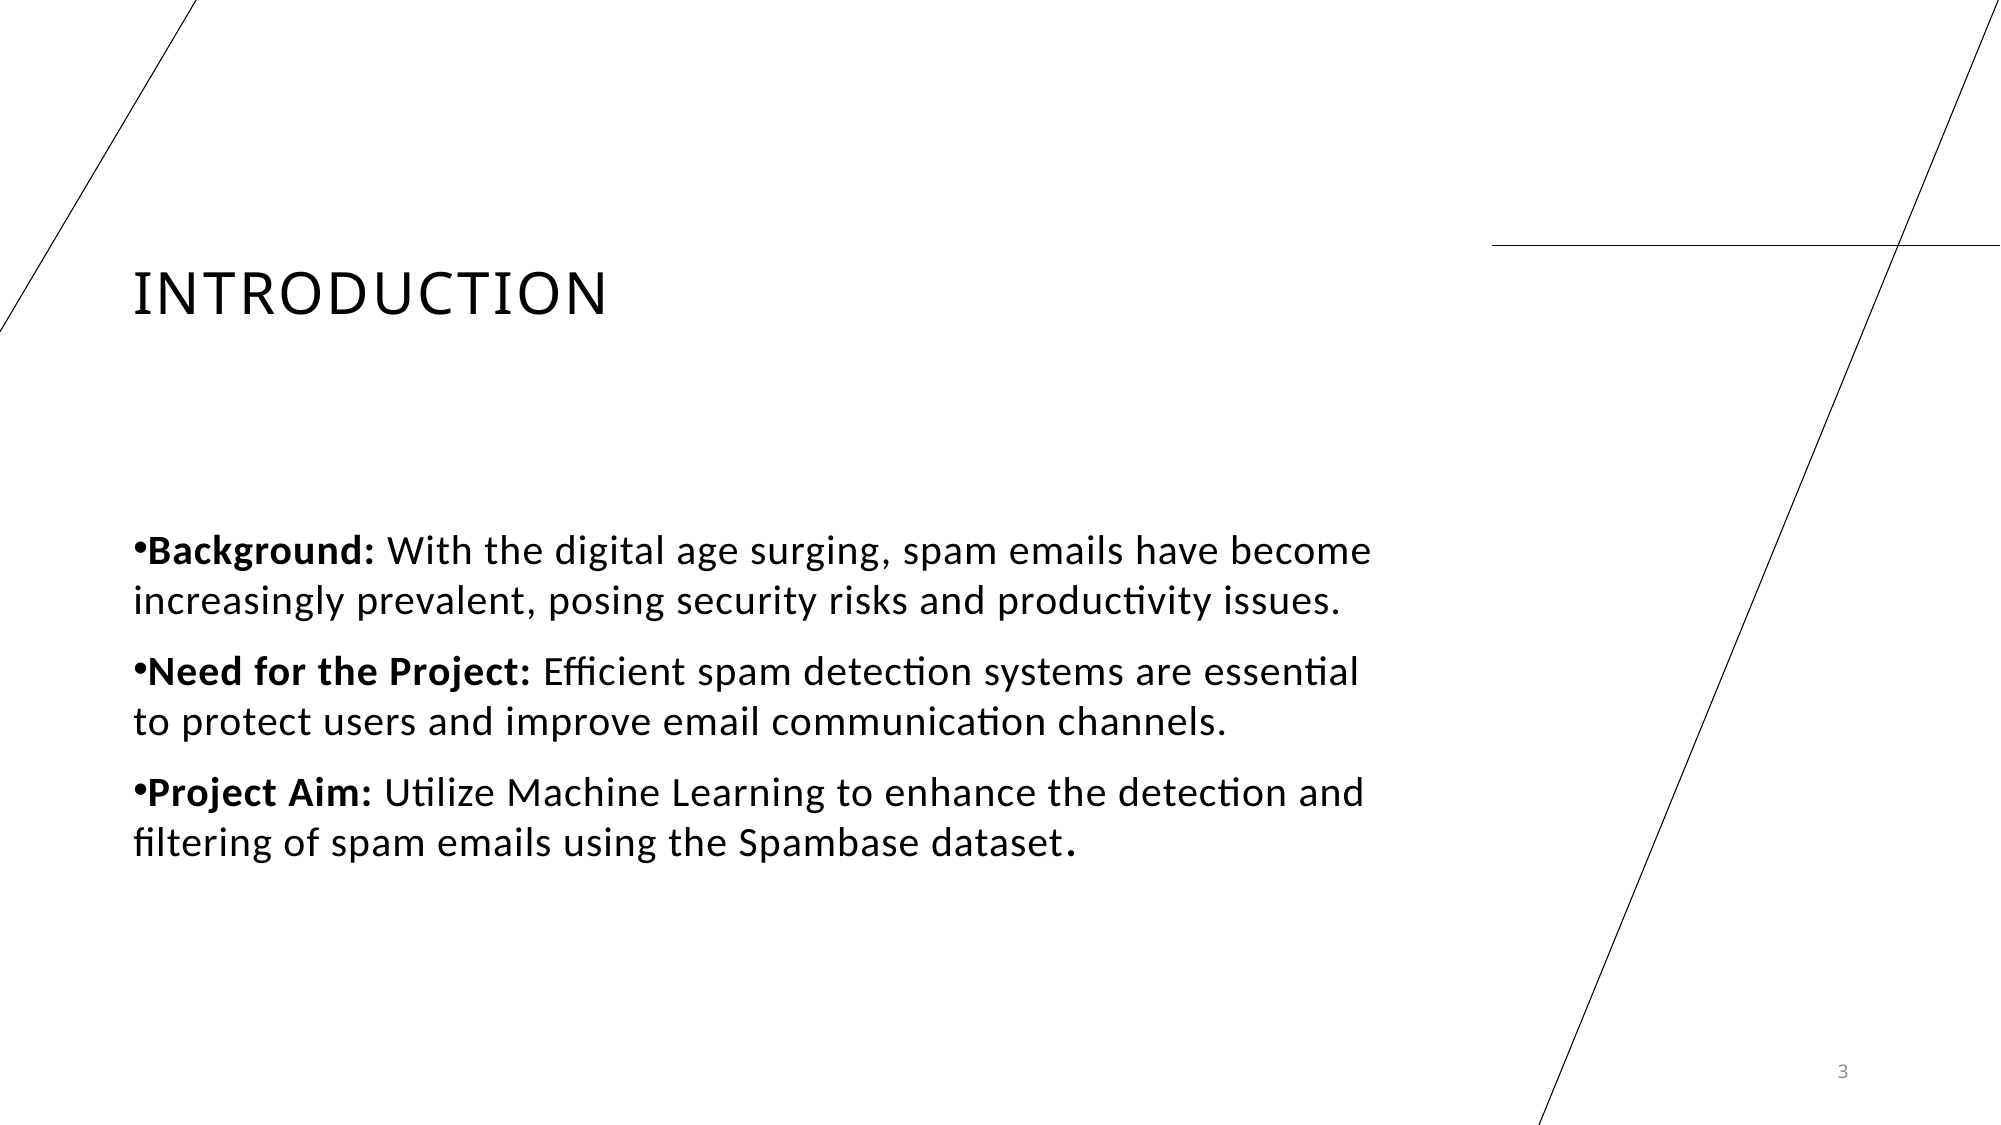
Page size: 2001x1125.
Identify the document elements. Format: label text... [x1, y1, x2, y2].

title Introduction [118, 0, 1314, 336]
slide_number 3 [1701, 1042, 1864, 1103]
list Background: With the digital age surging, spam emails have become increasingly prevalent, posing security risks and productivity issues. Need for the Project: Efficient spam detection systems are essential to protect users and improve email communication channels. Project Aim: Utilize Machine Learning to enhance the detection and filtering of spam emails using the Spambase dataset. [118, 515, 1413, 1093]
